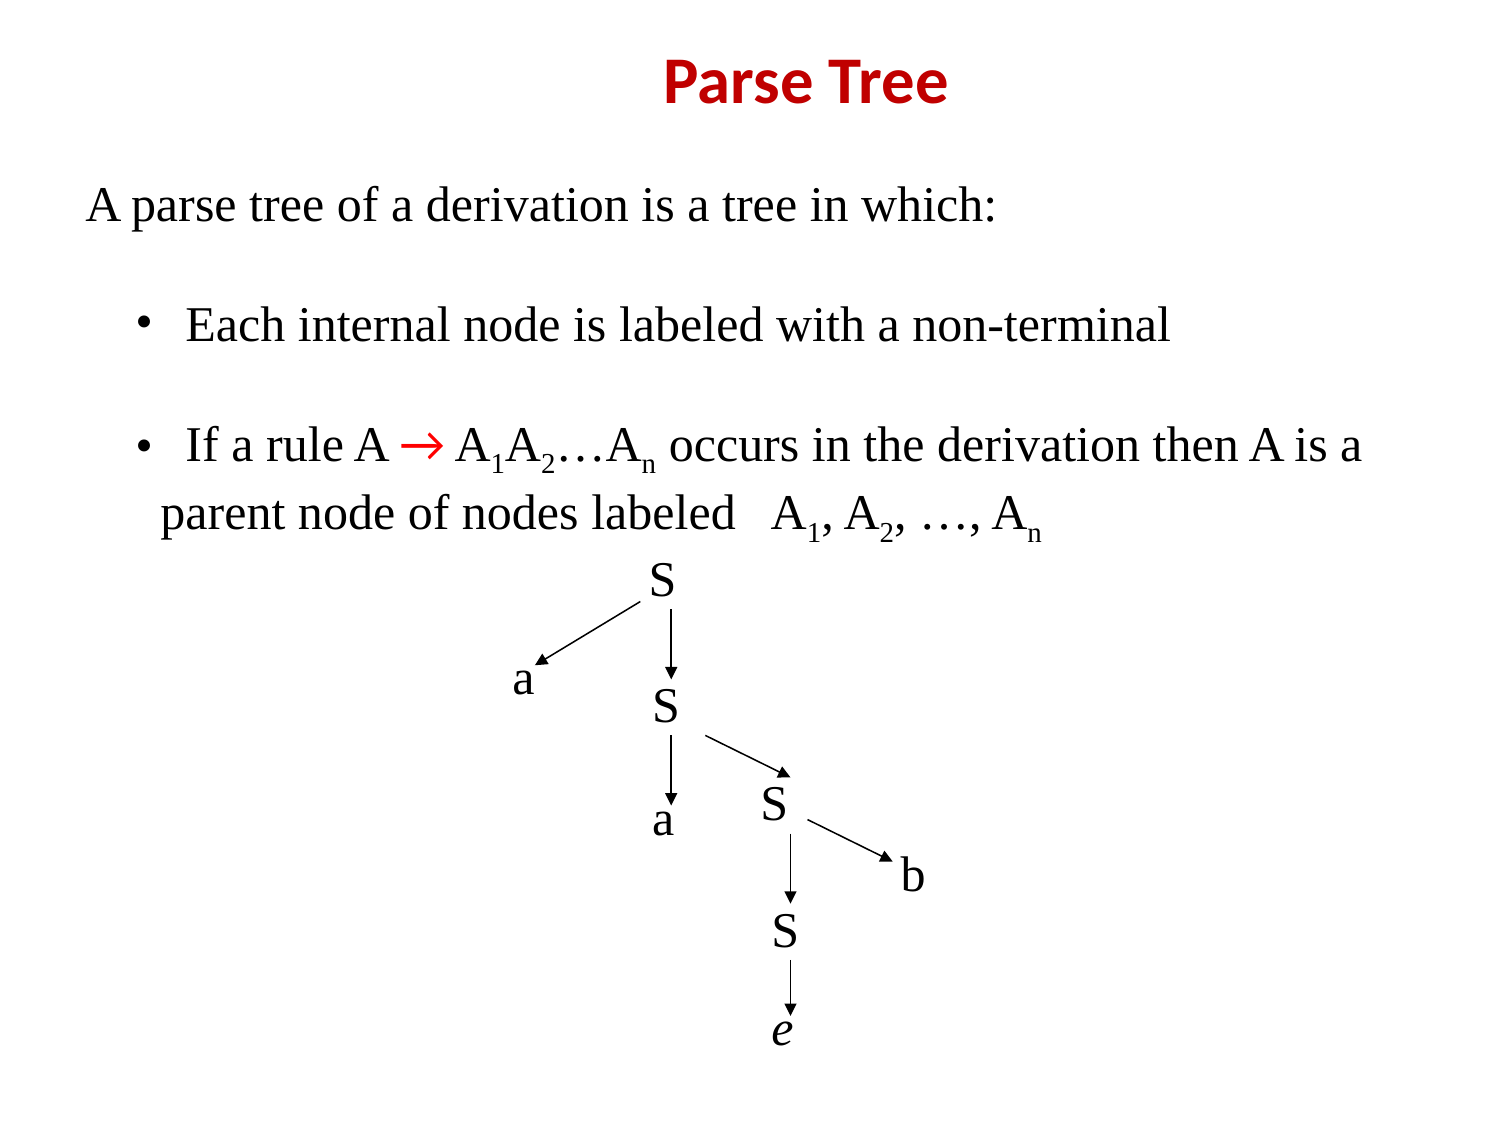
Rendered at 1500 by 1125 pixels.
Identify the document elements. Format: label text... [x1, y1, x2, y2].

title Parse Tree [225, 12, 1388, 141]
text_box A parse tree of a derivation is a tree in which: Each internal node is labeled with a non-terminal If a rule A → A1A2…An occurs in the derivation then A is a parent node of nodes labeled A1, A2, …, An [70, 163, 1386, 556]
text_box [497, 538, 942, 1064]
